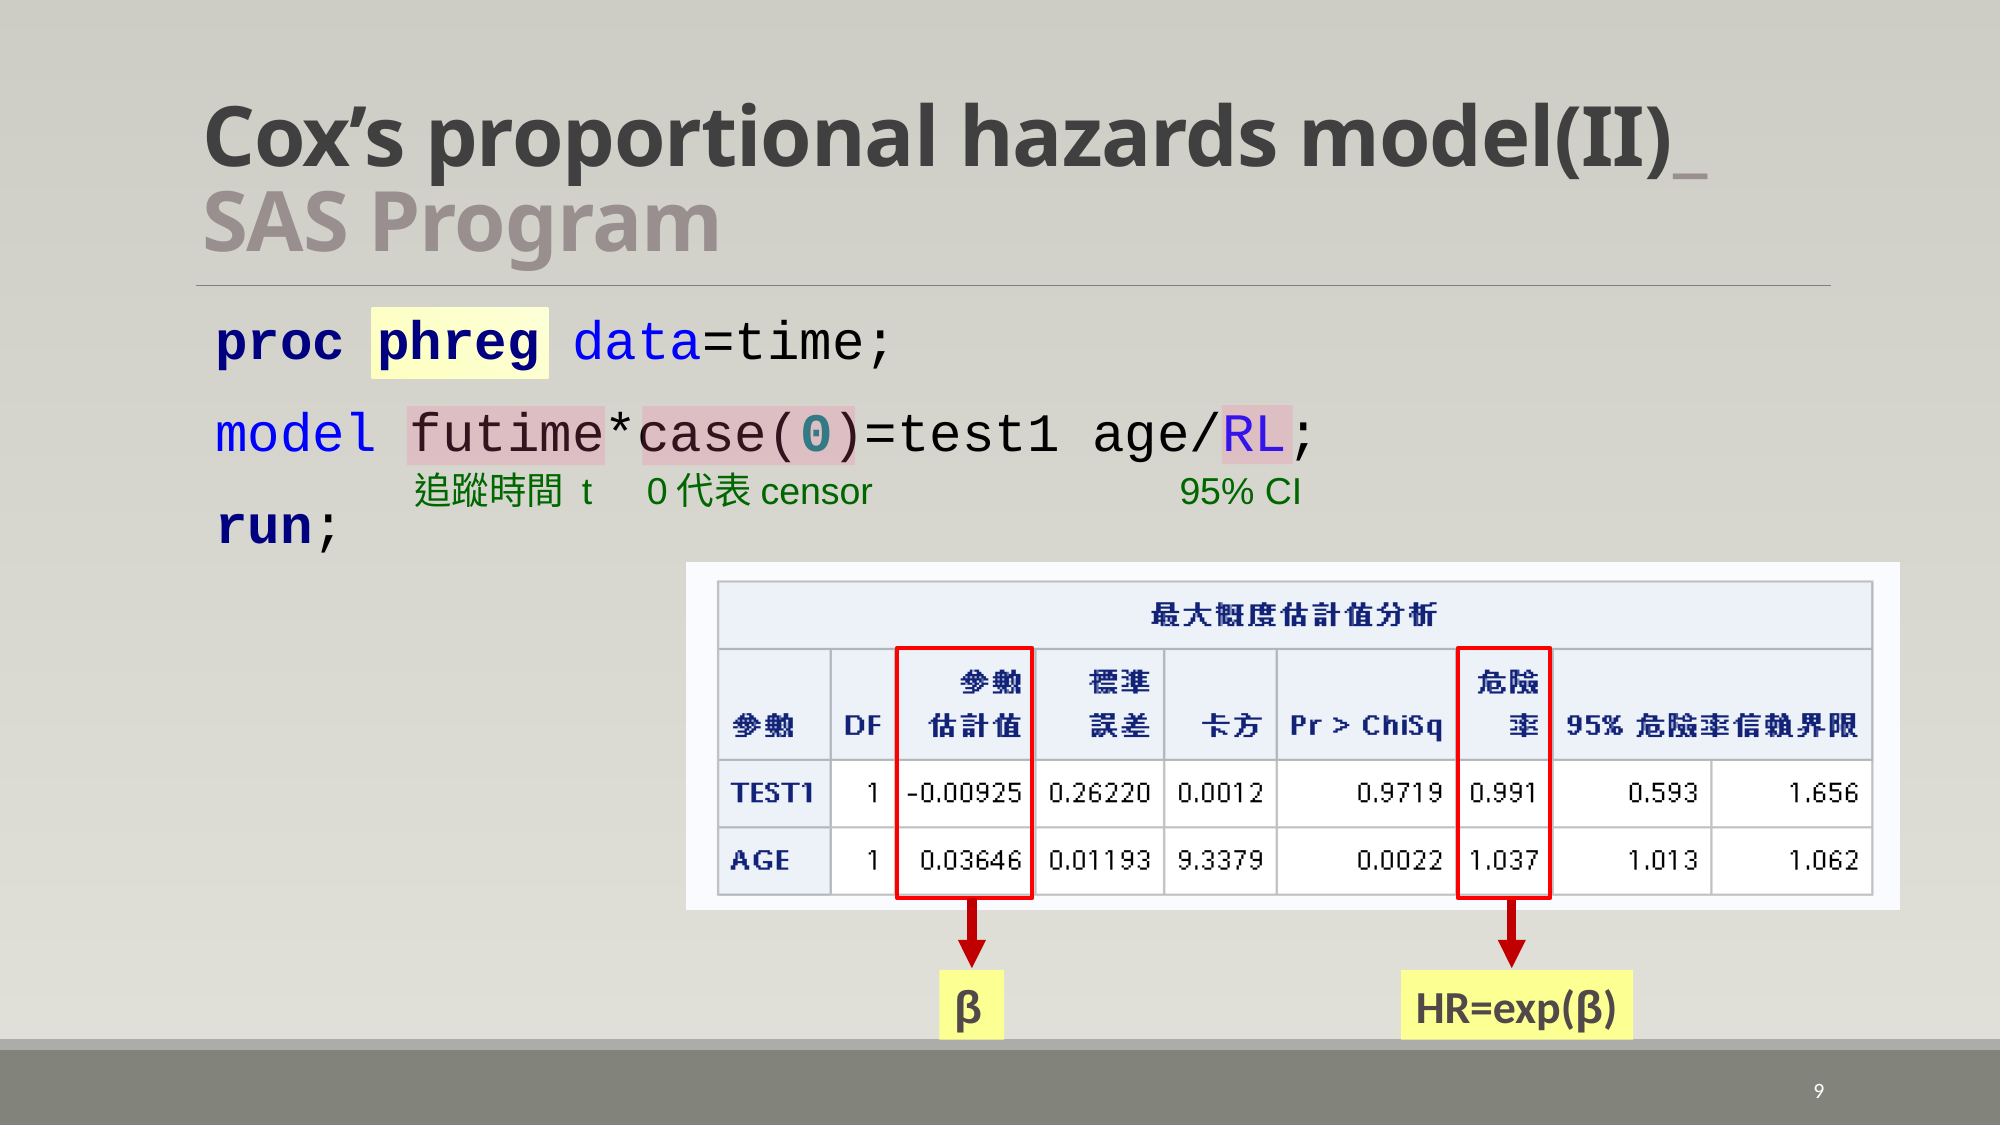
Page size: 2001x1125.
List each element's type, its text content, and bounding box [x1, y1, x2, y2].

text_box proc phreg data=time; model futime*case(0)=test1 age/RL; run; [200, 297, 1482, 562]
text_box [406, 406, 605, 459]
text_box 95% CI [1164, 459, 1318, 520]
text_box HR=exp(β) [1401, 969, 1634, 1040]
text_box 0代表censor [632, 459, 888, 520]
title Cox’s proportional hazards model(II)_ SAS Program [187, 88, 1857, 277]
text_box [642, 406, 855, 459]
text_box β [939, 969, 1005, 1040]
slide_number 9 [1624, 1059, 1840, 1120]
text_box [1221, 405, 1293, 459]
text_box 追蹤時間 t [399, 459, 608, 520]
picture [685, 562, 1900, 911]
